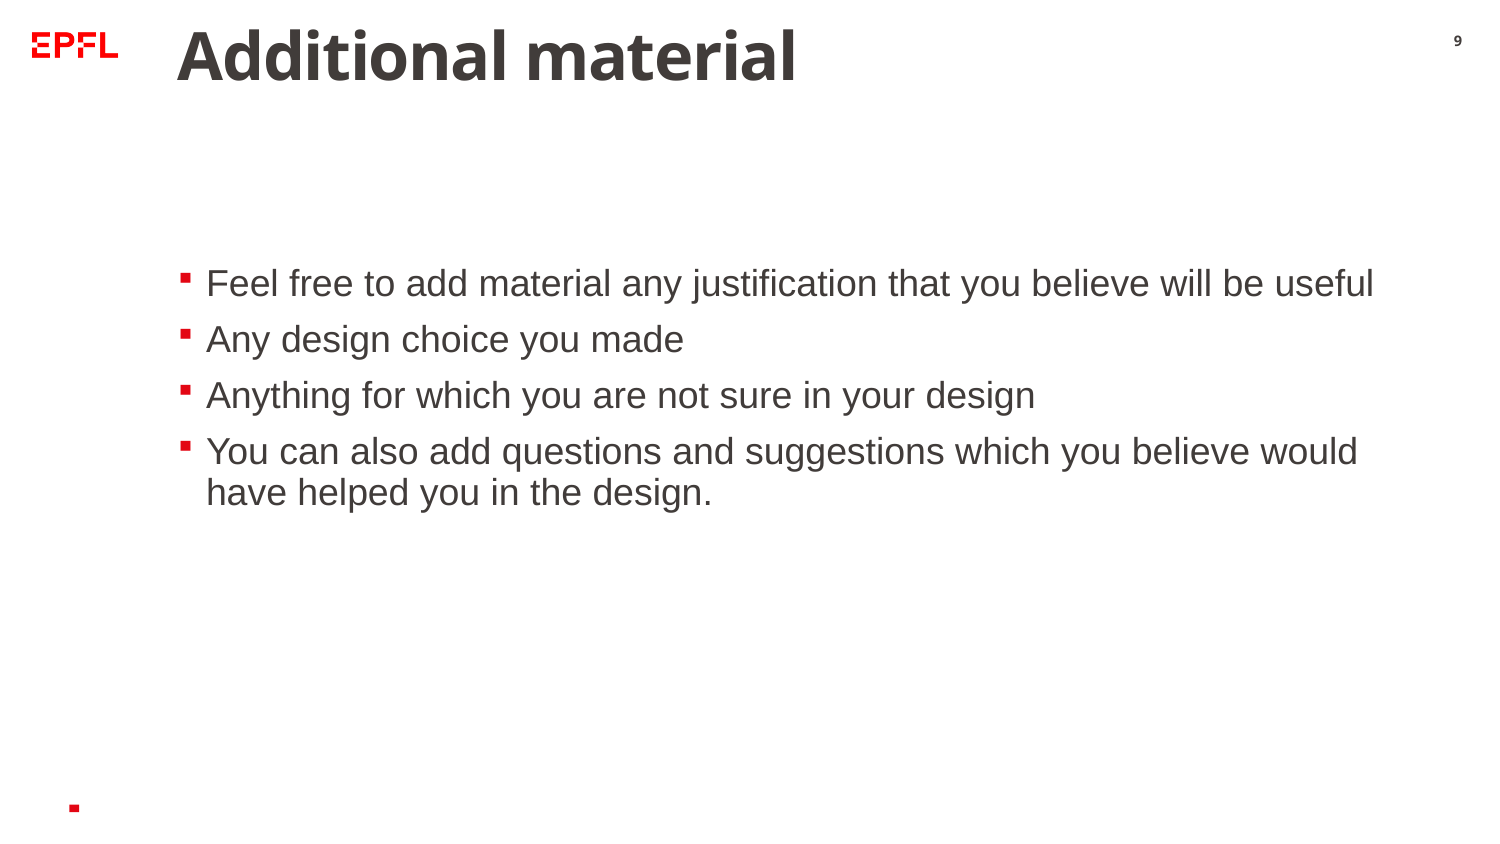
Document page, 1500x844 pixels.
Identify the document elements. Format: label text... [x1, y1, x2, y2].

slide_number 9 [1415, 32, 1500, 59]
title Additional material [148, 29, 1094, 206]
list Feel free to add material any justification that you believe will be useful Any design choice you made Anything for which you are not sure in your design You can also add questions and suggestions which you believe would have helped you in the design. [148, 256, 1416, 813]
picture [21, 21, 129, 69]
